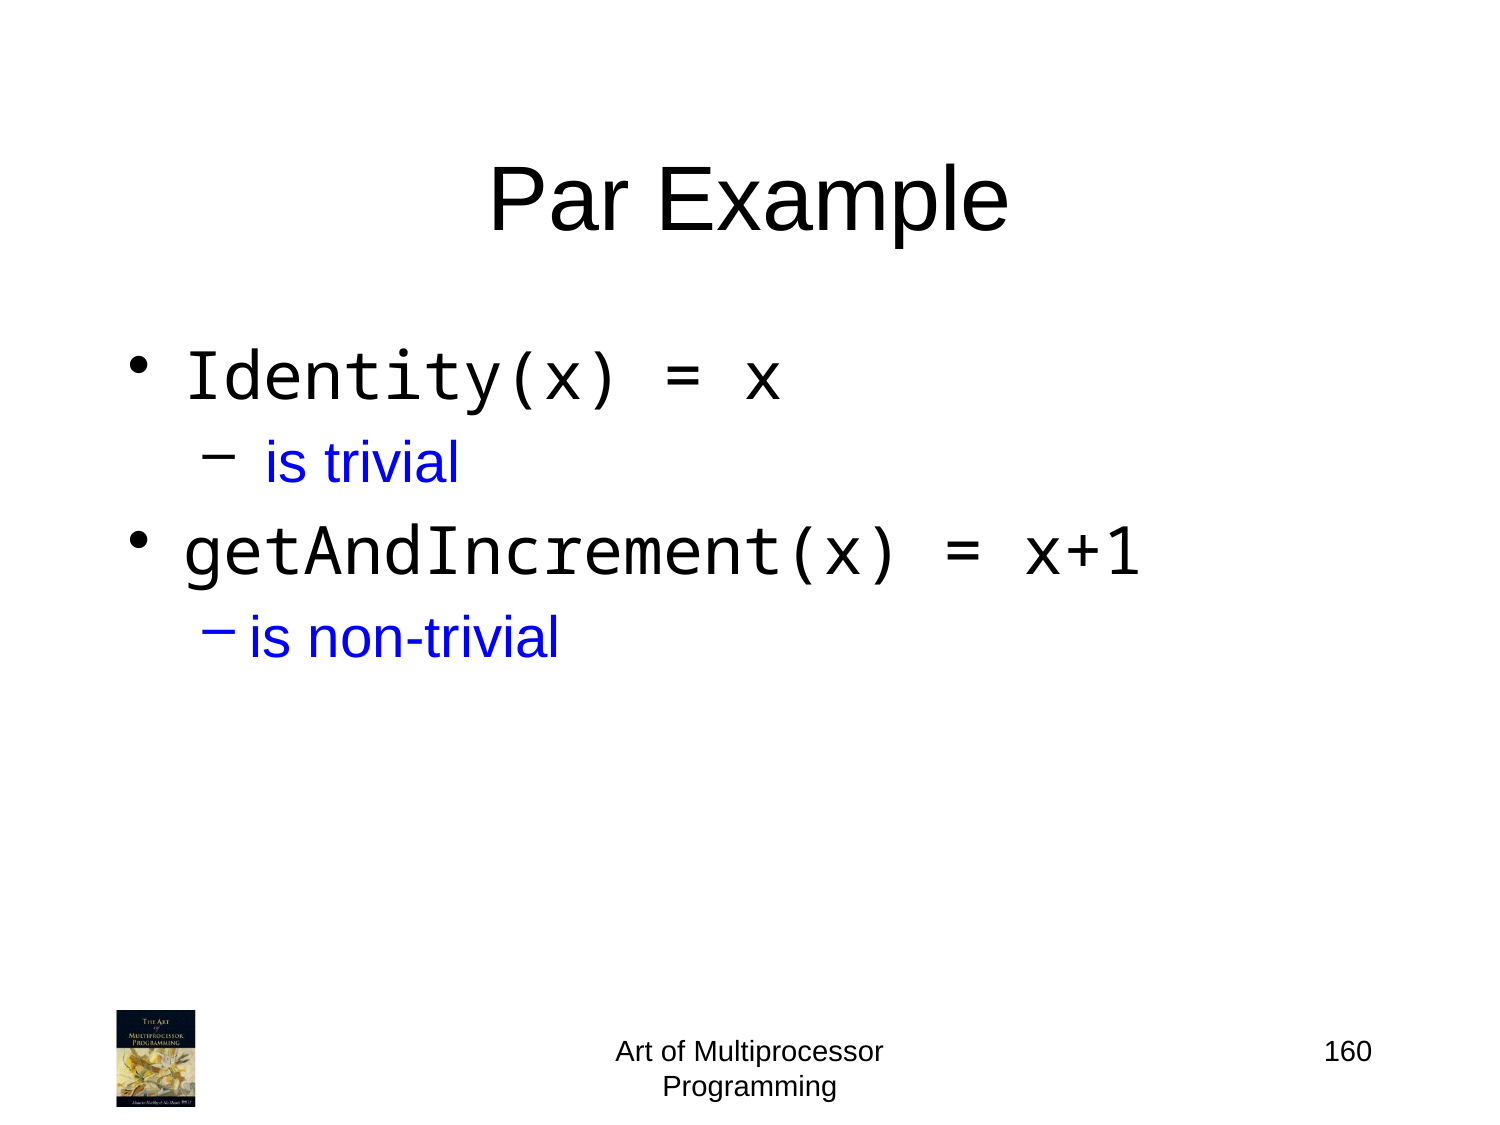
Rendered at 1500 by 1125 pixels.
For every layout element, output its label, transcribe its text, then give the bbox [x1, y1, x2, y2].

list Identity(x) = x is trivial getAndIncrement(x) = x+1 is non-trivial [112, 324, 1388, 1001]
picture [107, 1010, 204, 1107]
title Par Example [112, 99, 1388, 288]
text_box Art of Multiprocessor Programming [512, 1024, 988, 1100]
slide_number 160 [1074, 1024, 1388, 1101]
